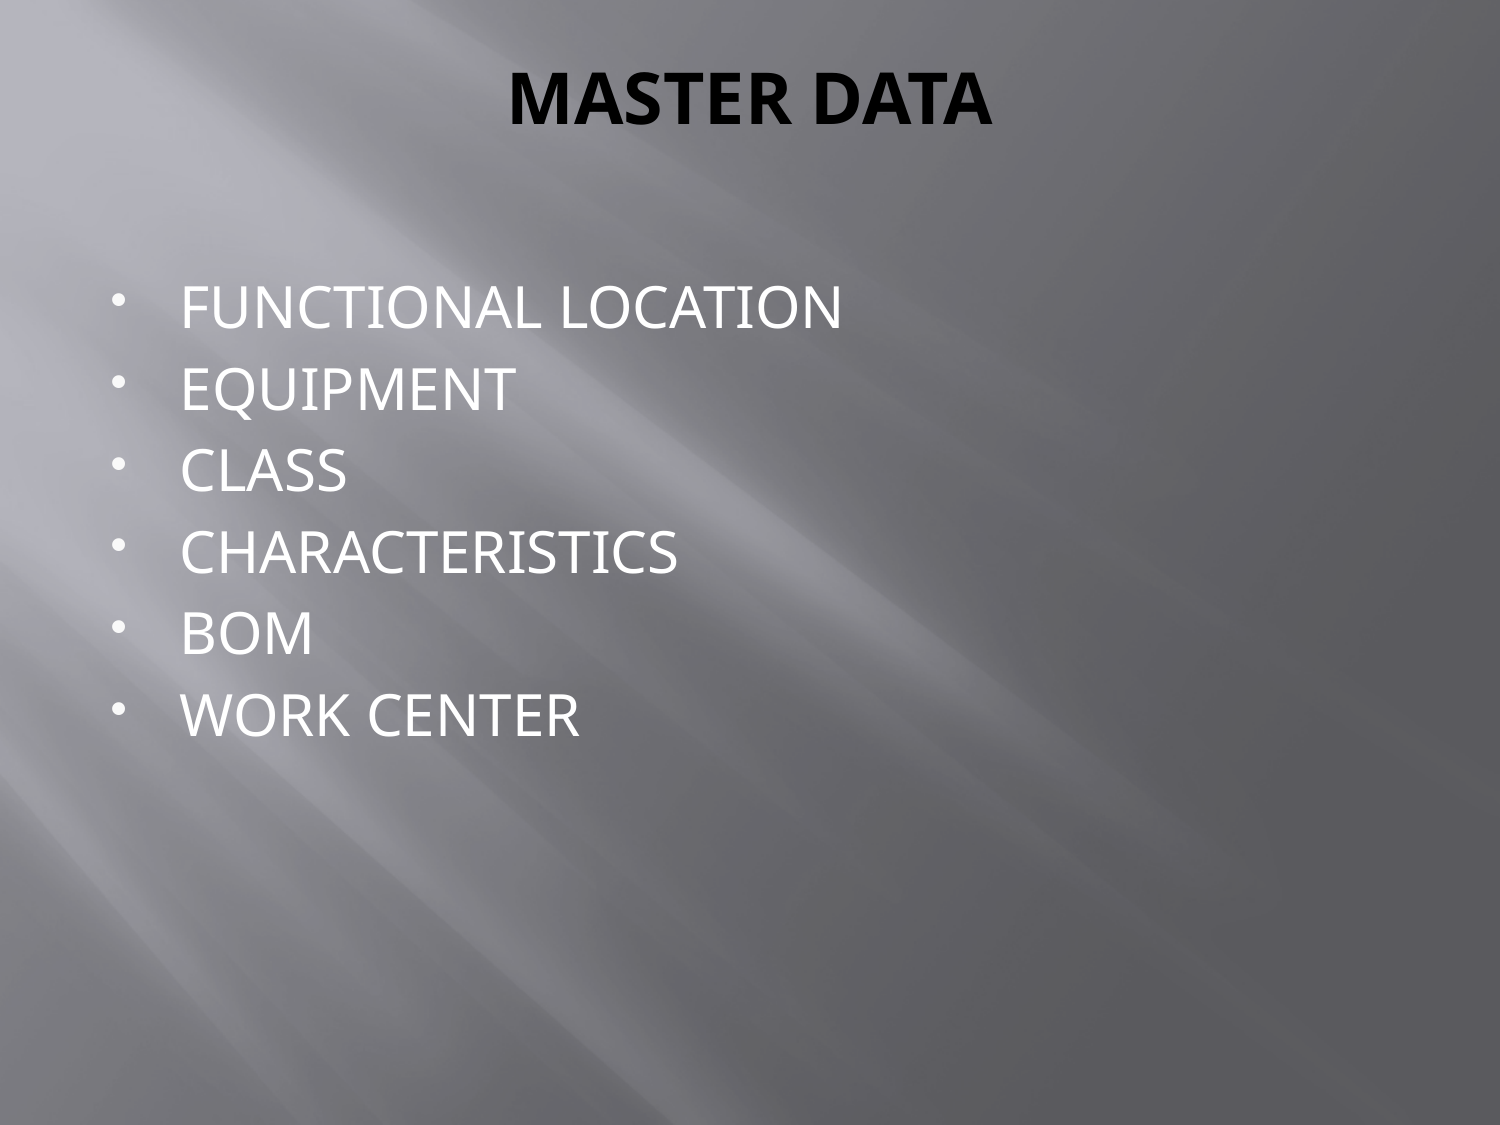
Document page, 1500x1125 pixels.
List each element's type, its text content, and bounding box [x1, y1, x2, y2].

title MASTER DATA [75, 45, 1425, 233]
list FUNCTIONAL LOCATION EQUIPMENT CLASS CHARACTERISTICS BOM WORK CENTER [75, 262, 1425, 1035]
